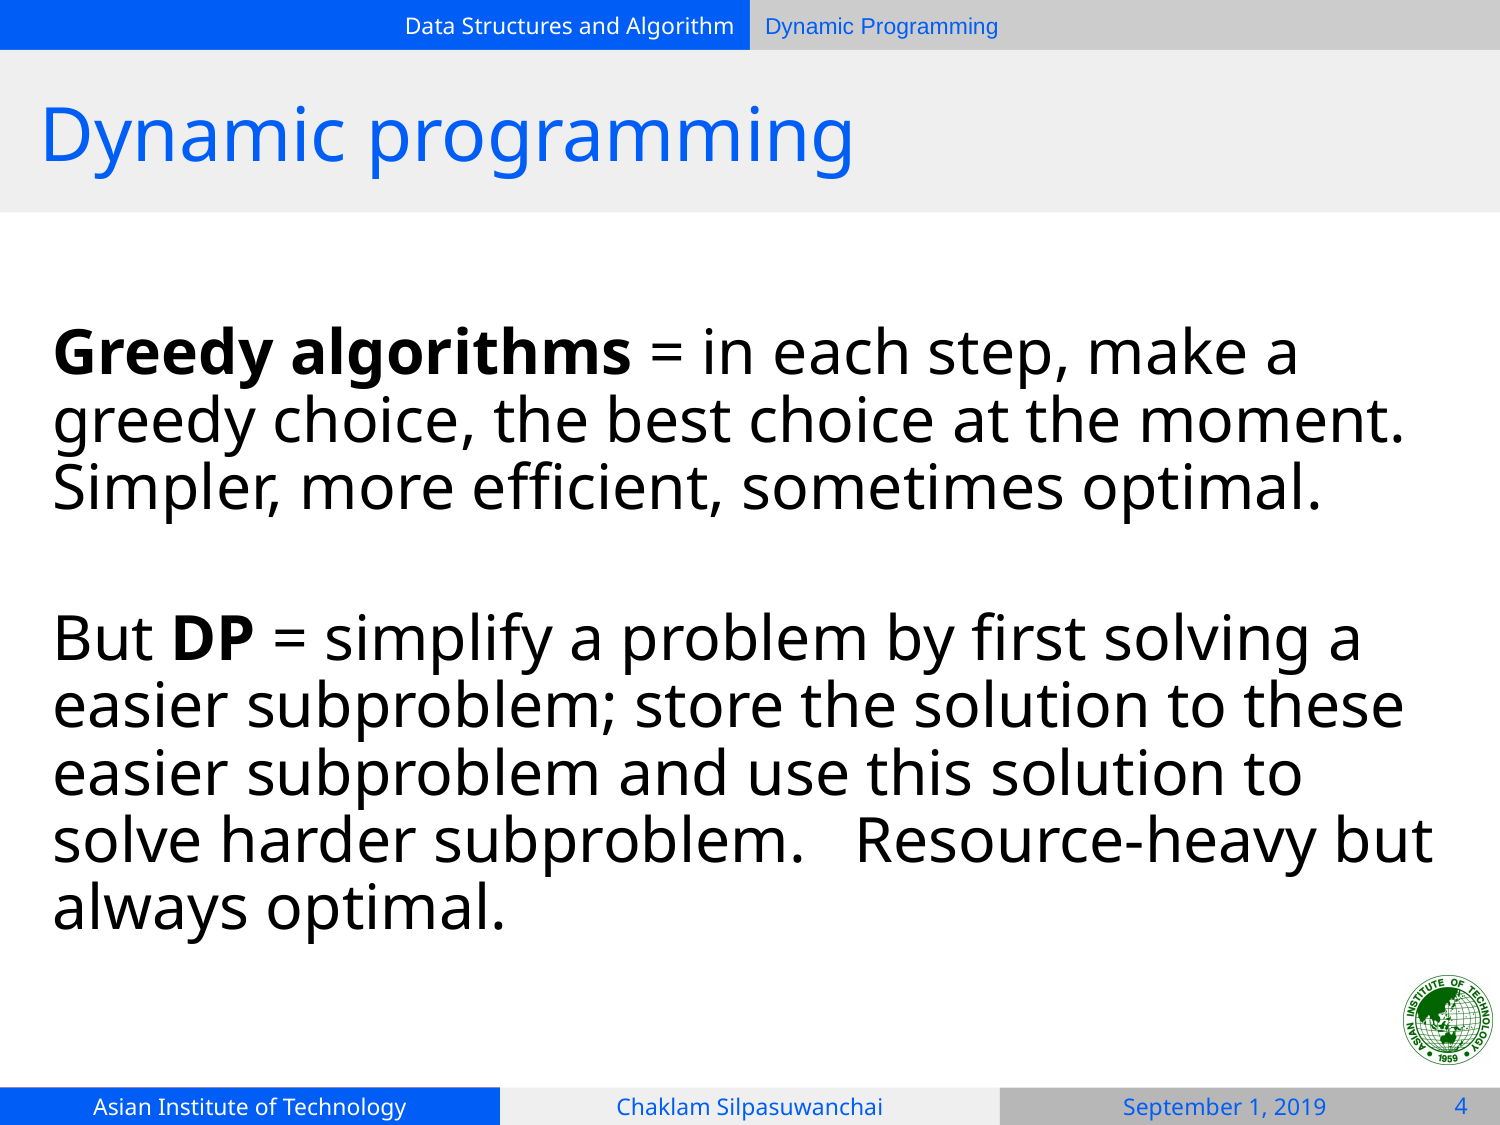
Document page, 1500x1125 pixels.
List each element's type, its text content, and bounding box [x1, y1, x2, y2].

title Dynamic programming [24, 50, 1475, 213]
list Greedy algorithms = in each step, make a greedy choice, the best choice at the moment. Simpler, more efficient, sometimes optimal. But DP = simplify a problem by first solving a easier subproblem; store the solution to these easier subproblem and use this solution to solve harder subproblem. Resource-heavy but always optimal. [37, 212, 1475, 972]
slide_number ‹#› [1422, 1088, 1500, 1125]
picture [1403, 975, 1493, 1065]
